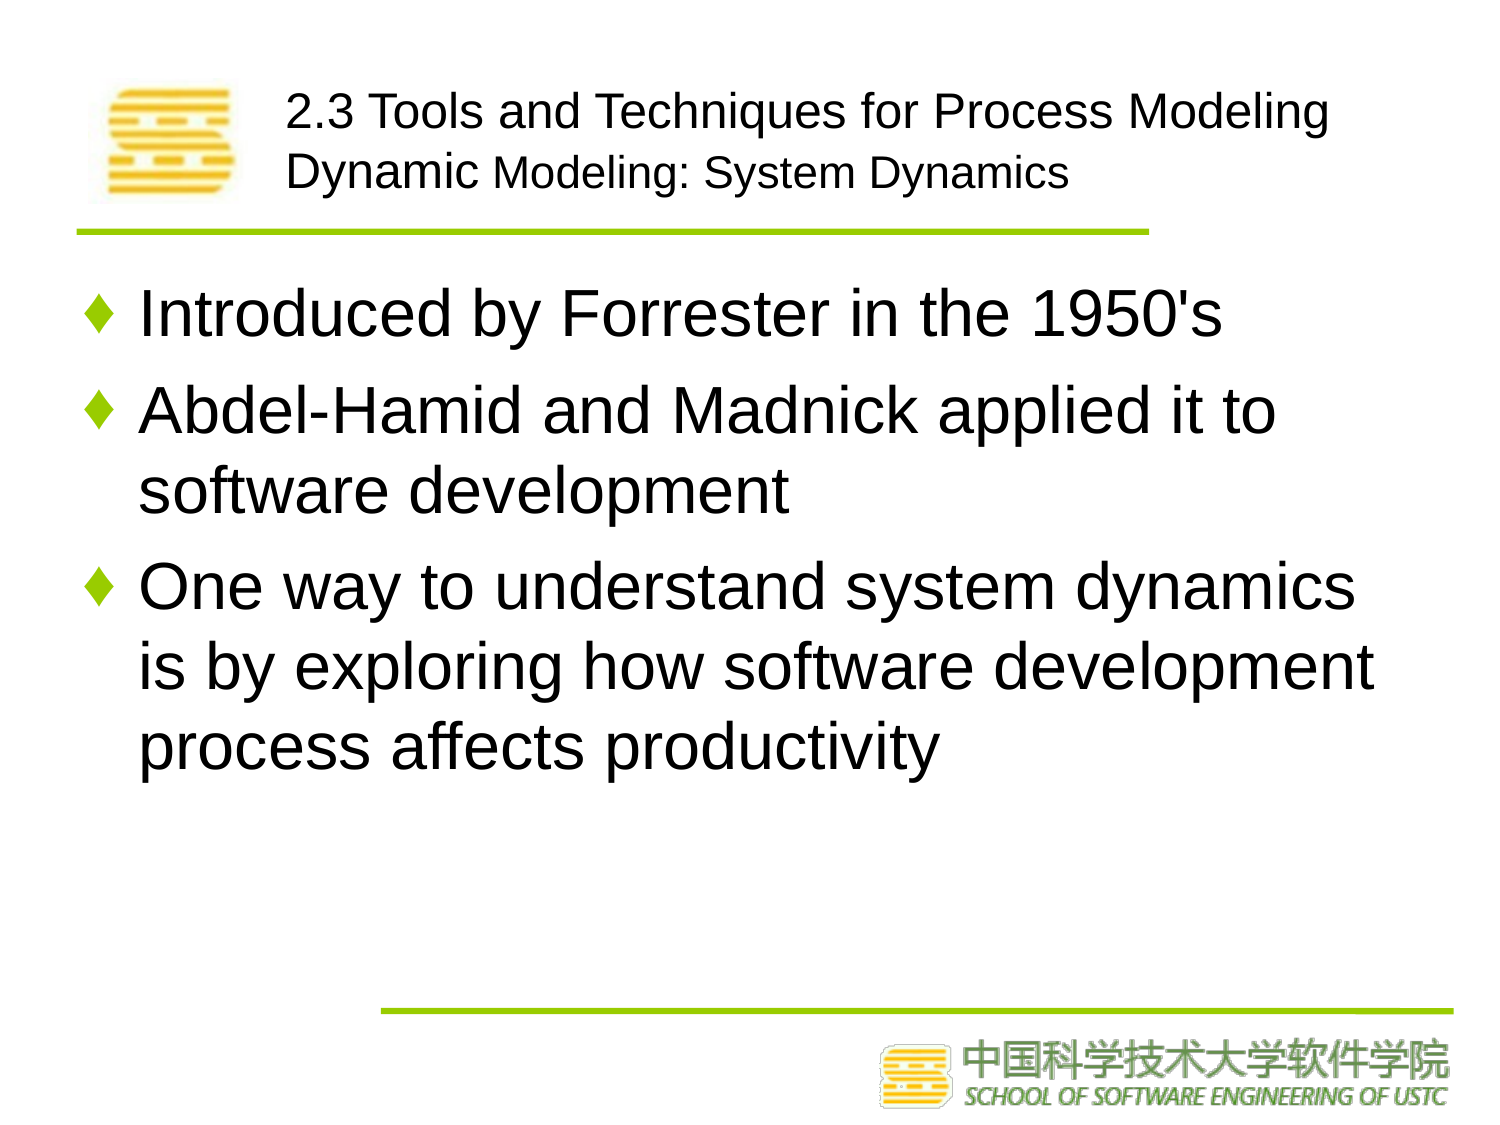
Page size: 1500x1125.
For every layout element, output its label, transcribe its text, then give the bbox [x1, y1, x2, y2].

picture [88, 78, 248, 204]
title 2.3 Tools and Techniques for Process Modeling Dynamic Modeling: System Dynamics [277, 44, 1426, 233]
picture [879, 1024, 1456, 1118]
list Introduced by Forrester in the 1950's Abdel-Hamid and Madnick applied it to software development One way to understand system dynamics is by exploring how software development process affects productivity [74, 261, 1426, 1006]
